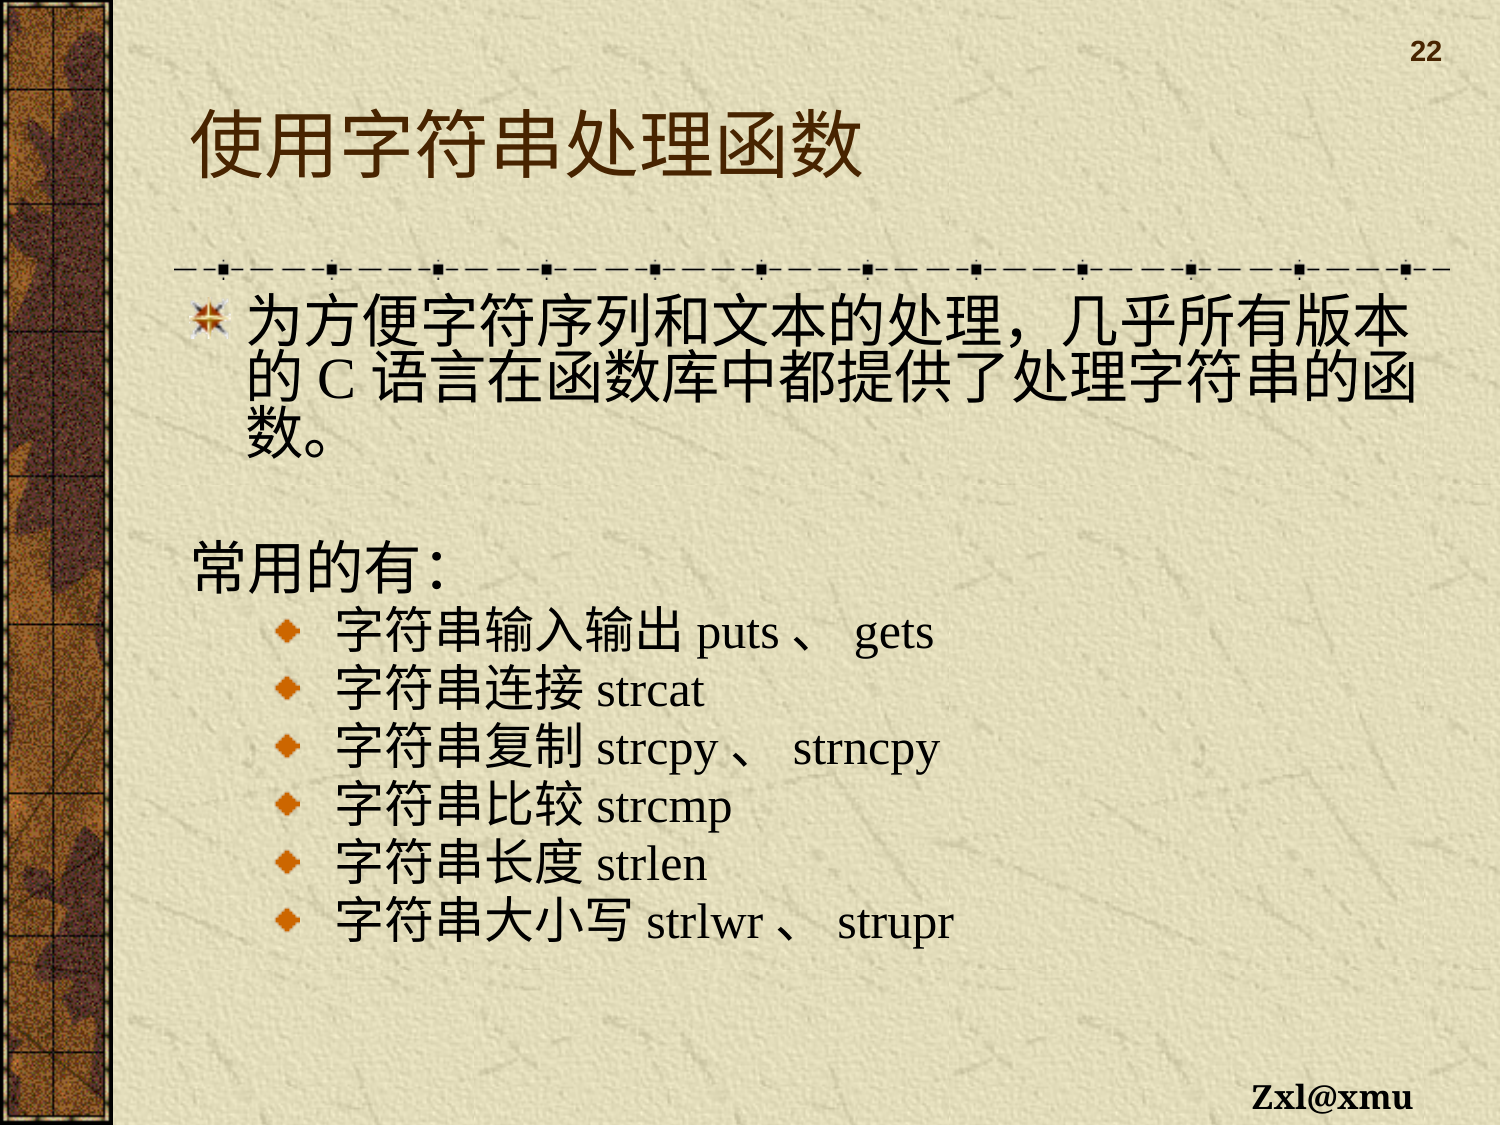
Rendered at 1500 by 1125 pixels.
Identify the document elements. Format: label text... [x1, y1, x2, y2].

picture [0, 0, 1500, 1125]
slide_number 22 [1187, 0, 1500, 75]
title 使用字符串处理函数 [174, 62, 1450, 197]
list 为方便字符序列和文本的处理，几乎所有版本的C语言在函数库中都提供了处理字符串的函数。 常用的有： 字符串输入输出puts、gets 字符串连接strcat 字符串复制strcpy、strncpy 字符串比较strcmp 字符串长度strlen 字符串大小写strlwr、strupr [174, 289, 1471, 965]
